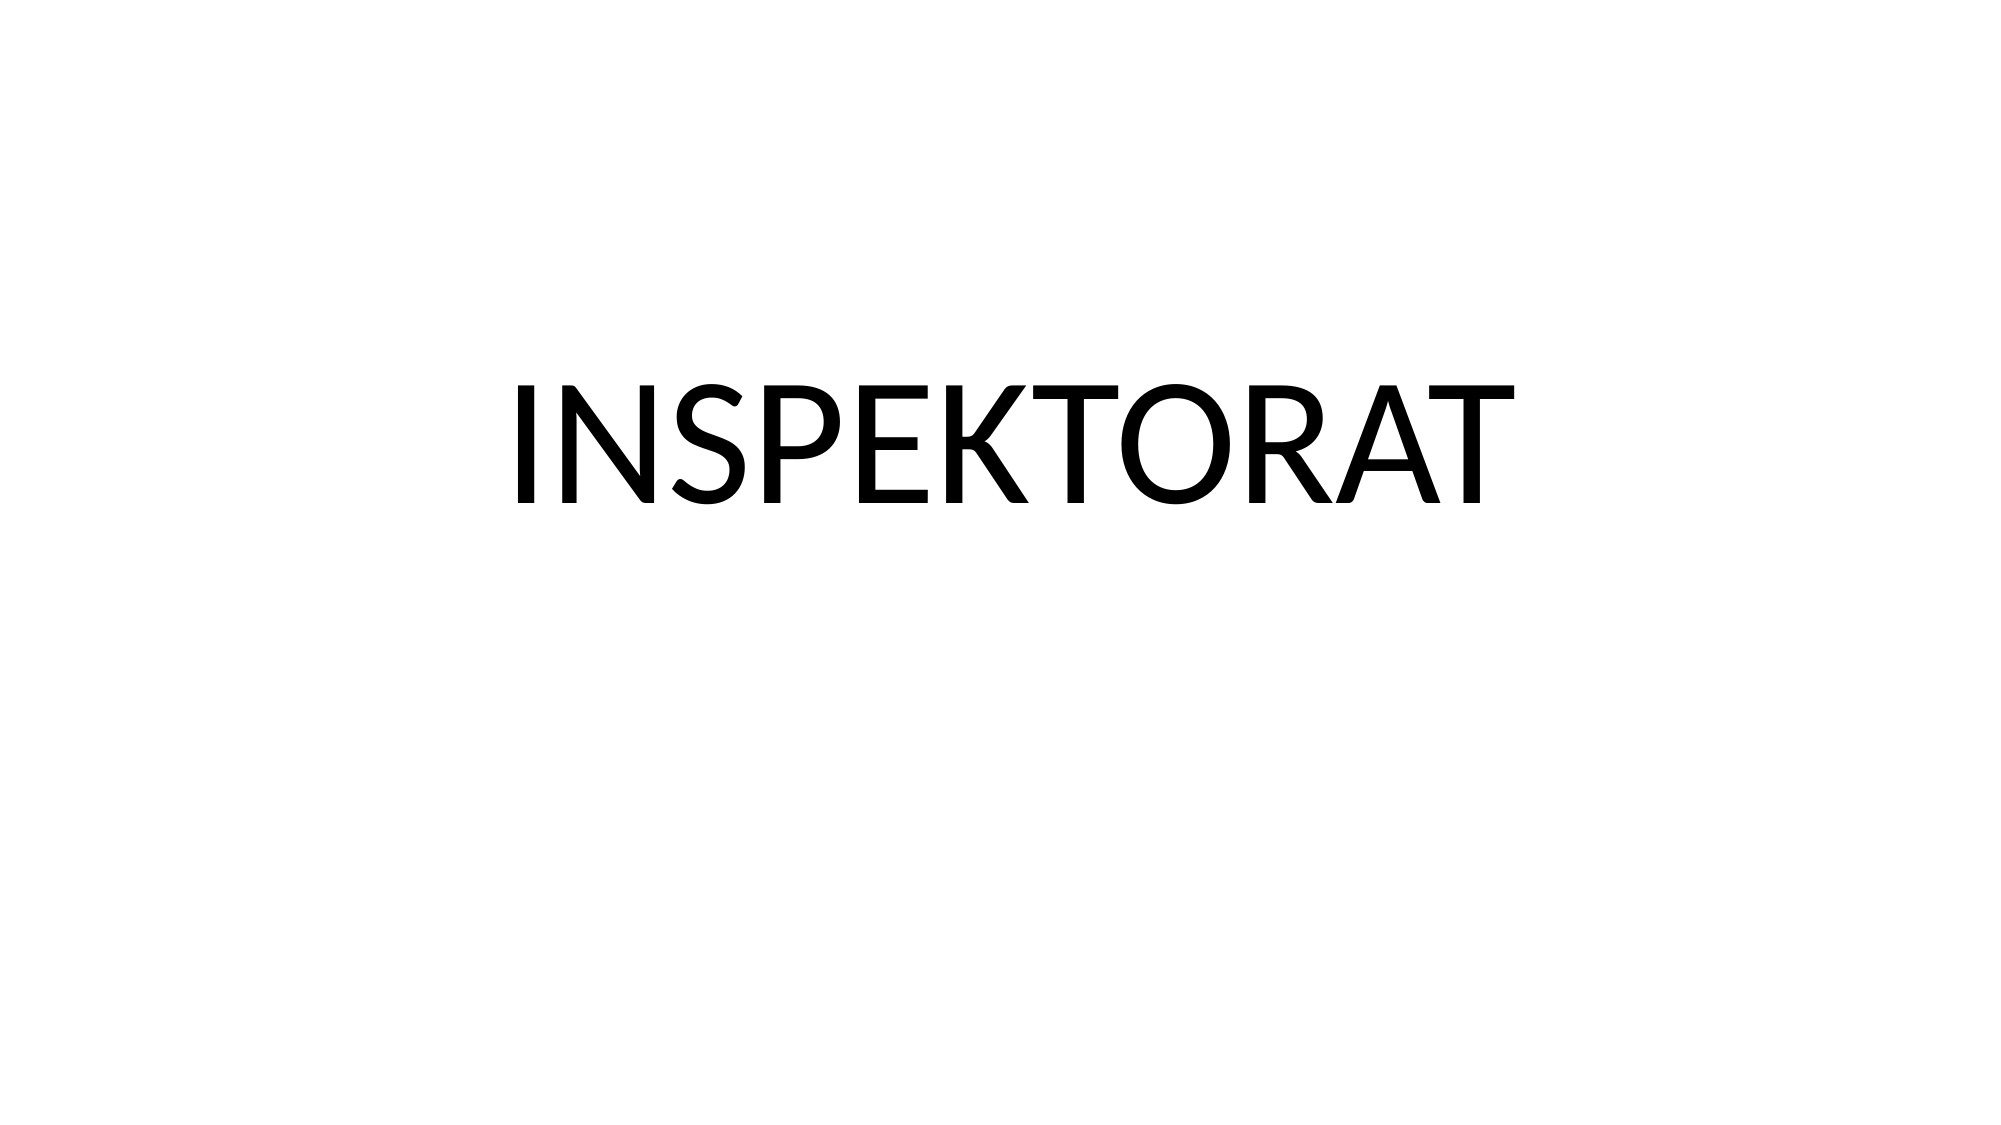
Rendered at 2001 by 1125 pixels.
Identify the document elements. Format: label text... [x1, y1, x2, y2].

subtitle INSPEKTORAT [260, 337, 1761, 609]
